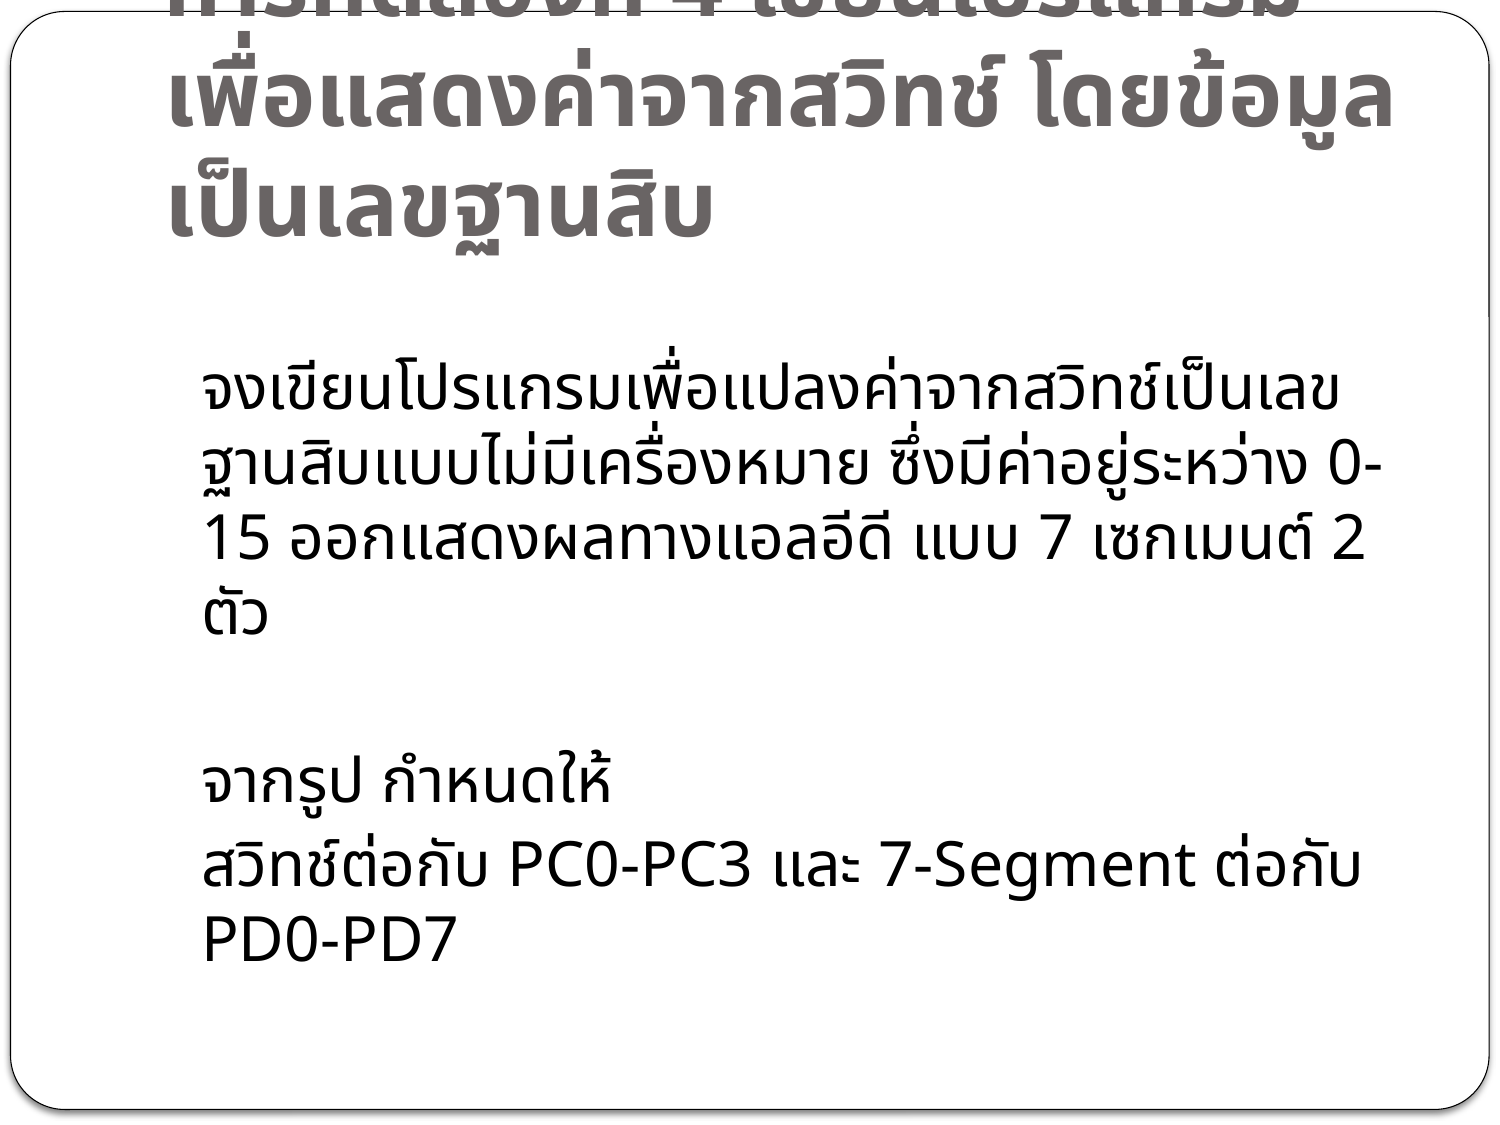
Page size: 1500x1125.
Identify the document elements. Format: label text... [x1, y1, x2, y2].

list จงเขียนโปรแกรมเพื่อแปลงค่าจากสวิทช์เป็นเลขฐานสิบแบบไม่มีเครื่องหมาย ซึ่งมีค่าอยู่ระหว่าง 0-15 ออกแสดงผลทางแอลอีดี แบบ 7 เซกเมนต์ 2 ตัว จากรูป กำหนดให้ สวิทช์ต่อกับ PC0-PC3 และ 7-Segment ต่อกับ PD0-PD7 [150, 339, 1425, 988]
title การทดลองที่ 4 เขียนโปรแกรม เพื่อแสดงค่าจากสวิทช์ โดยข้อมูลเป็นเลขฐานสิบ [150, 82, 1425, 270]
